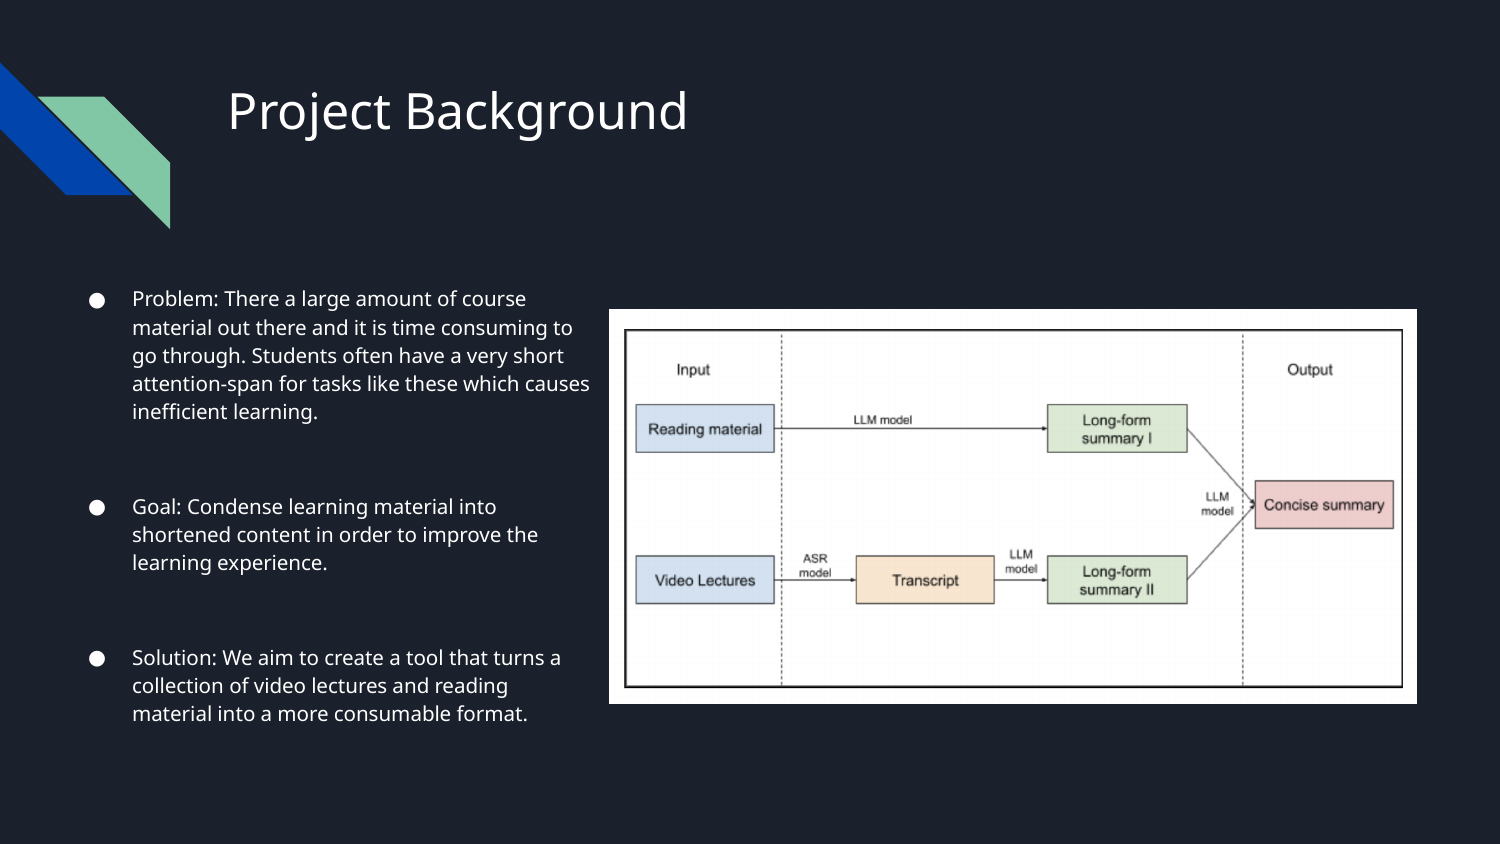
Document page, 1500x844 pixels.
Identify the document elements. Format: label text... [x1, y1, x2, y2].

list Problem: There a large amount of course material out there and it is time consuming to go through. Students often have a very short attention-span for tasks like these which causes inefficient learning. Goal: Condense learning material into shortened content in order to improve the learning experience. Solution: We aim to create a tool that turns a collection of video lectures and reading material into a more consumable format. [49, 267, 610, 746]
title Project Background [212, 64, 1368, 215]
picture [608, 309, 1418, 704]
